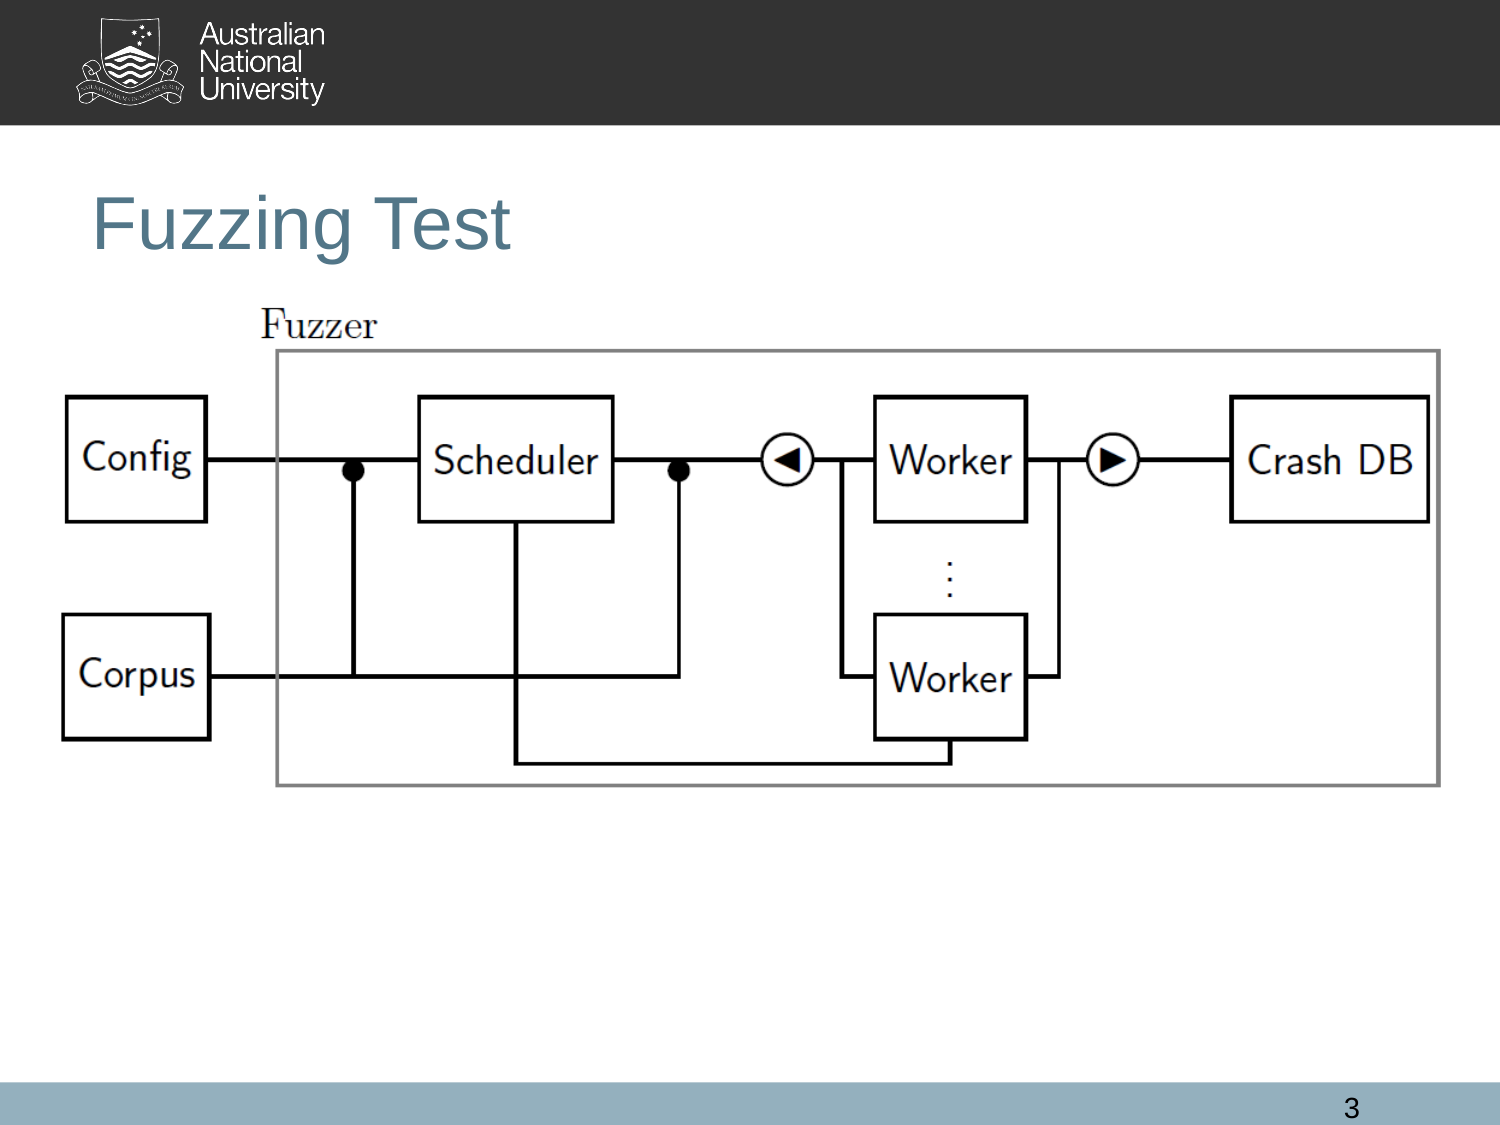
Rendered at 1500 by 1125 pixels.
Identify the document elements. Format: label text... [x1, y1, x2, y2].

picture [47, 278, 1466, 844]
slide_number 3 [1328, 1082, 1426, 1118]
title Fuzzing Test [76, 125, 1427, 277]
picture [76, 18, 325, 106]
